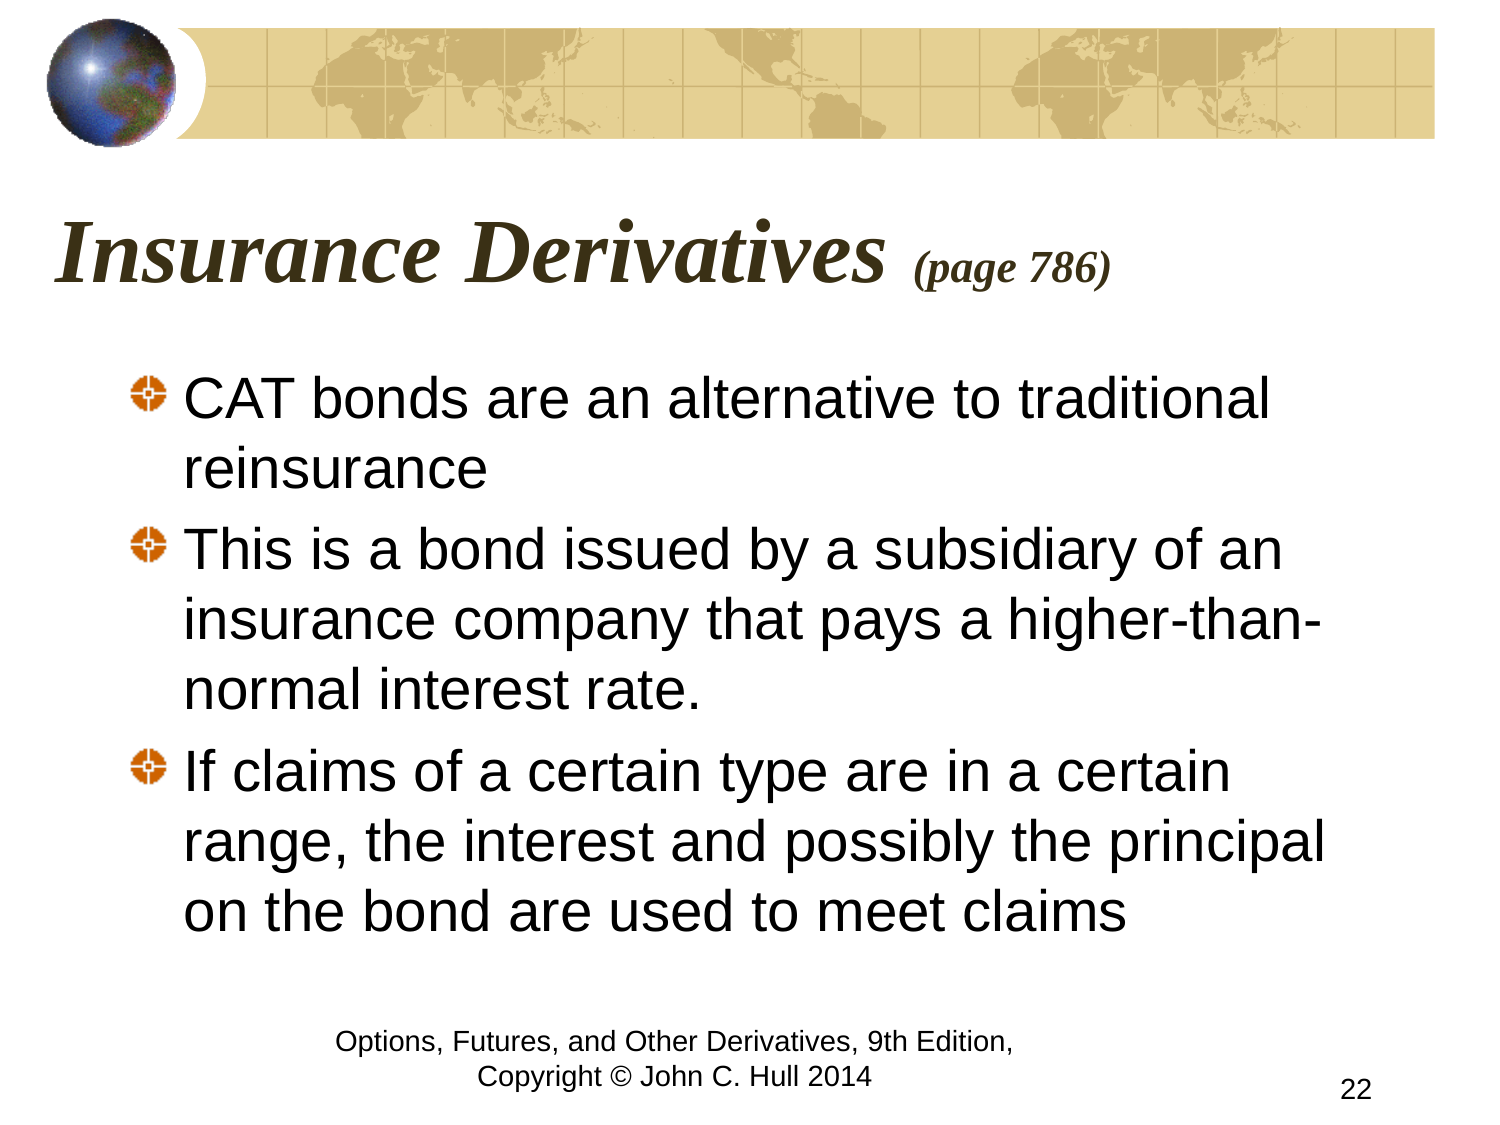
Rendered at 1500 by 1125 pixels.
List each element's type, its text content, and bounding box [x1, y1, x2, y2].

picture [127, 374, 169, 416]
picture [127, 525, 169, 567]
picture [127, 747, 169, 789]
title Insurance Derivatives (page 786) [40, 152, 1316, 341]
slide_number 22 [1074, 1037, 1388, 1113]
list CAT bonds are an alternative to traditional reinsurance This is a bond issued by a subsidiary of an insurance company that pays a higher-than-normal interest rate. If claims of a certain type are in a certain range, the interest and possibly the principal on the bond are used to meet claims [112, 352, 1388, 1028]
picture [42, 14, 190, 151]
footer Options, Futures, and Other Derivatives, 9th Edition, Copyright © John C. Hull 2014 [262, 1024, 1088, 1101]
